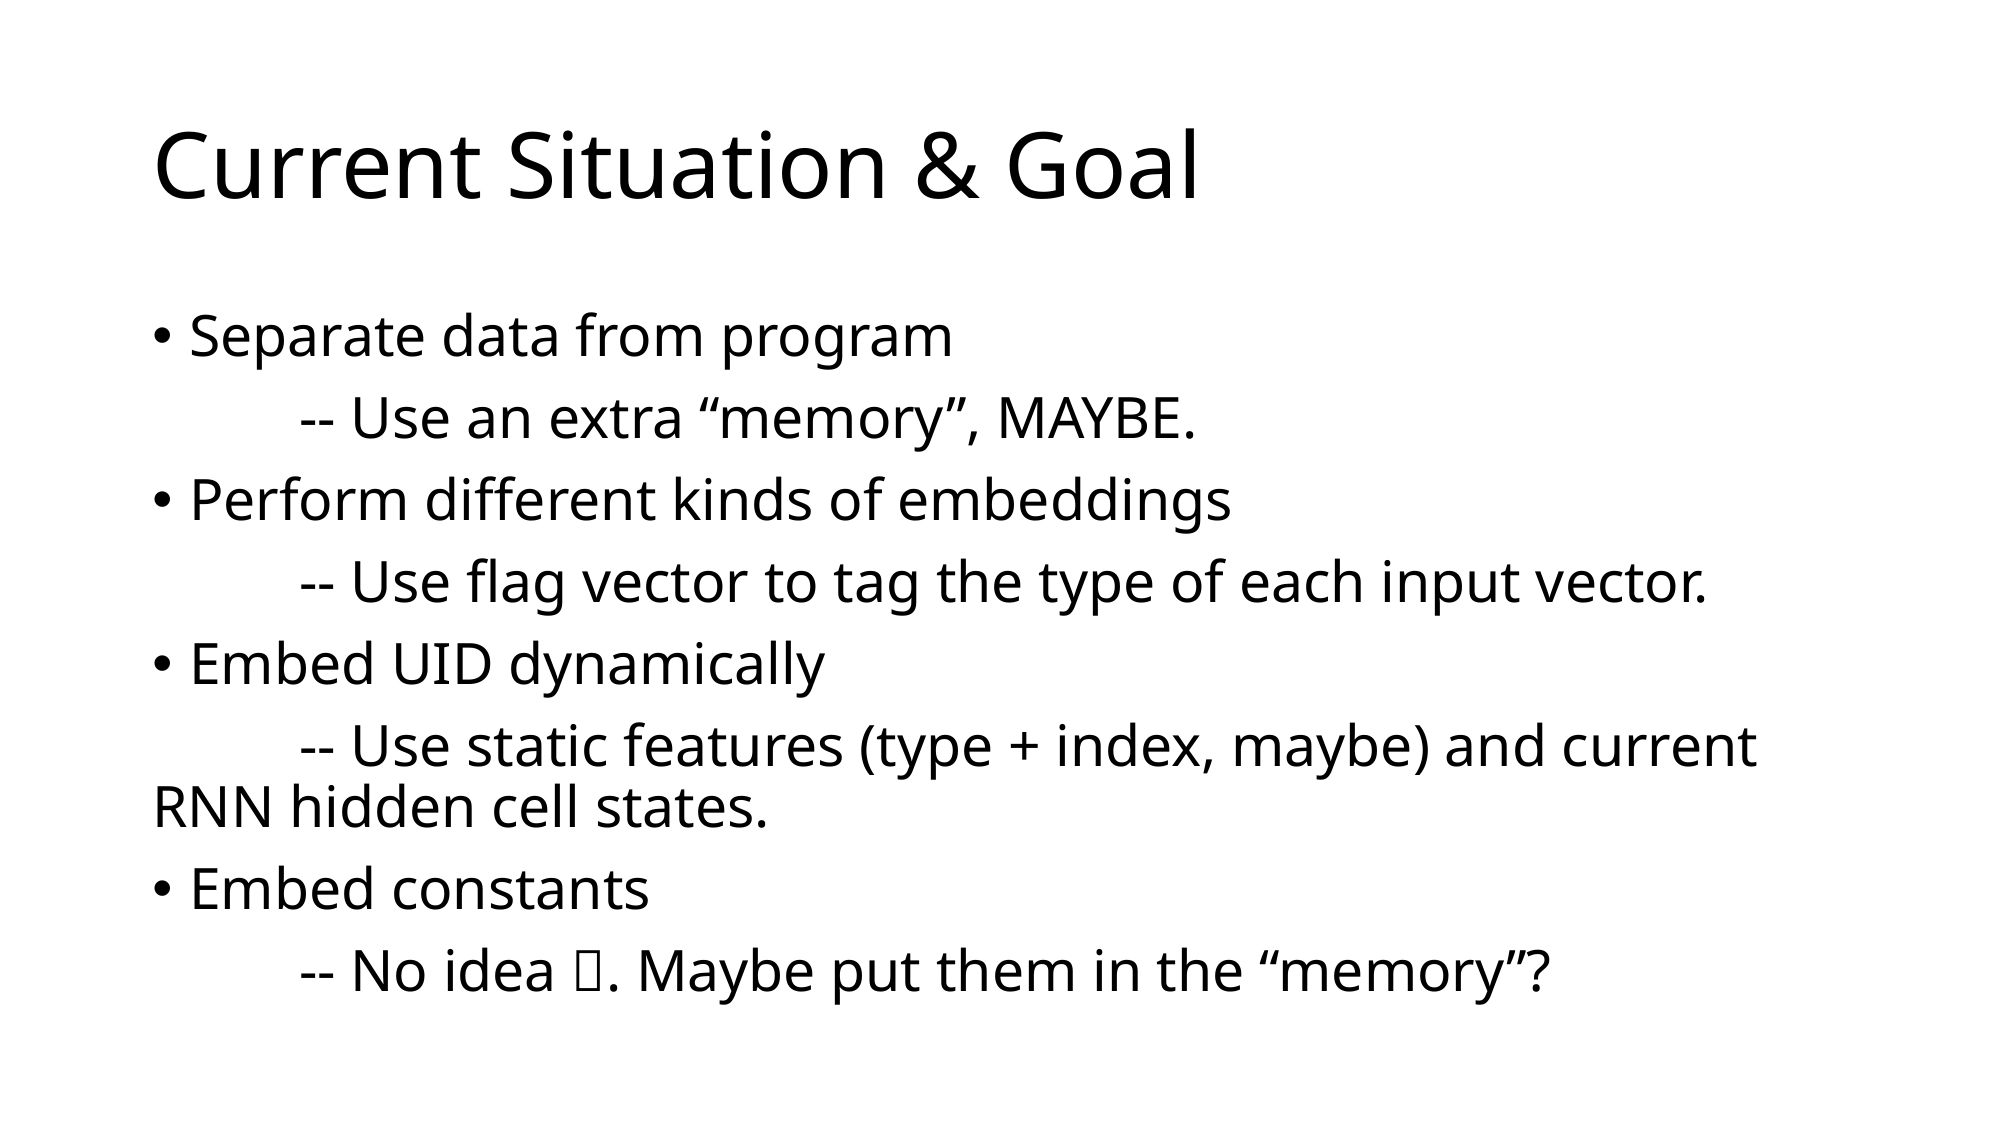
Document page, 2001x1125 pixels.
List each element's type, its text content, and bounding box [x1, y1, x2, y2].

title Current Situation & Goal [137, 59, 1863, 278]
list Separate data from program -- Use an extra “memory”, MAYBE. Perform different kinds of embeddings -- Use flag vector to tag the type of each input vector. Embed UID dynamically -- Use static features (type + index, maybe) and current RNN hidden cell states. Embed constants -- No idea . Maybe put them in the “memory”? [137, 299, 1863, 1014]
